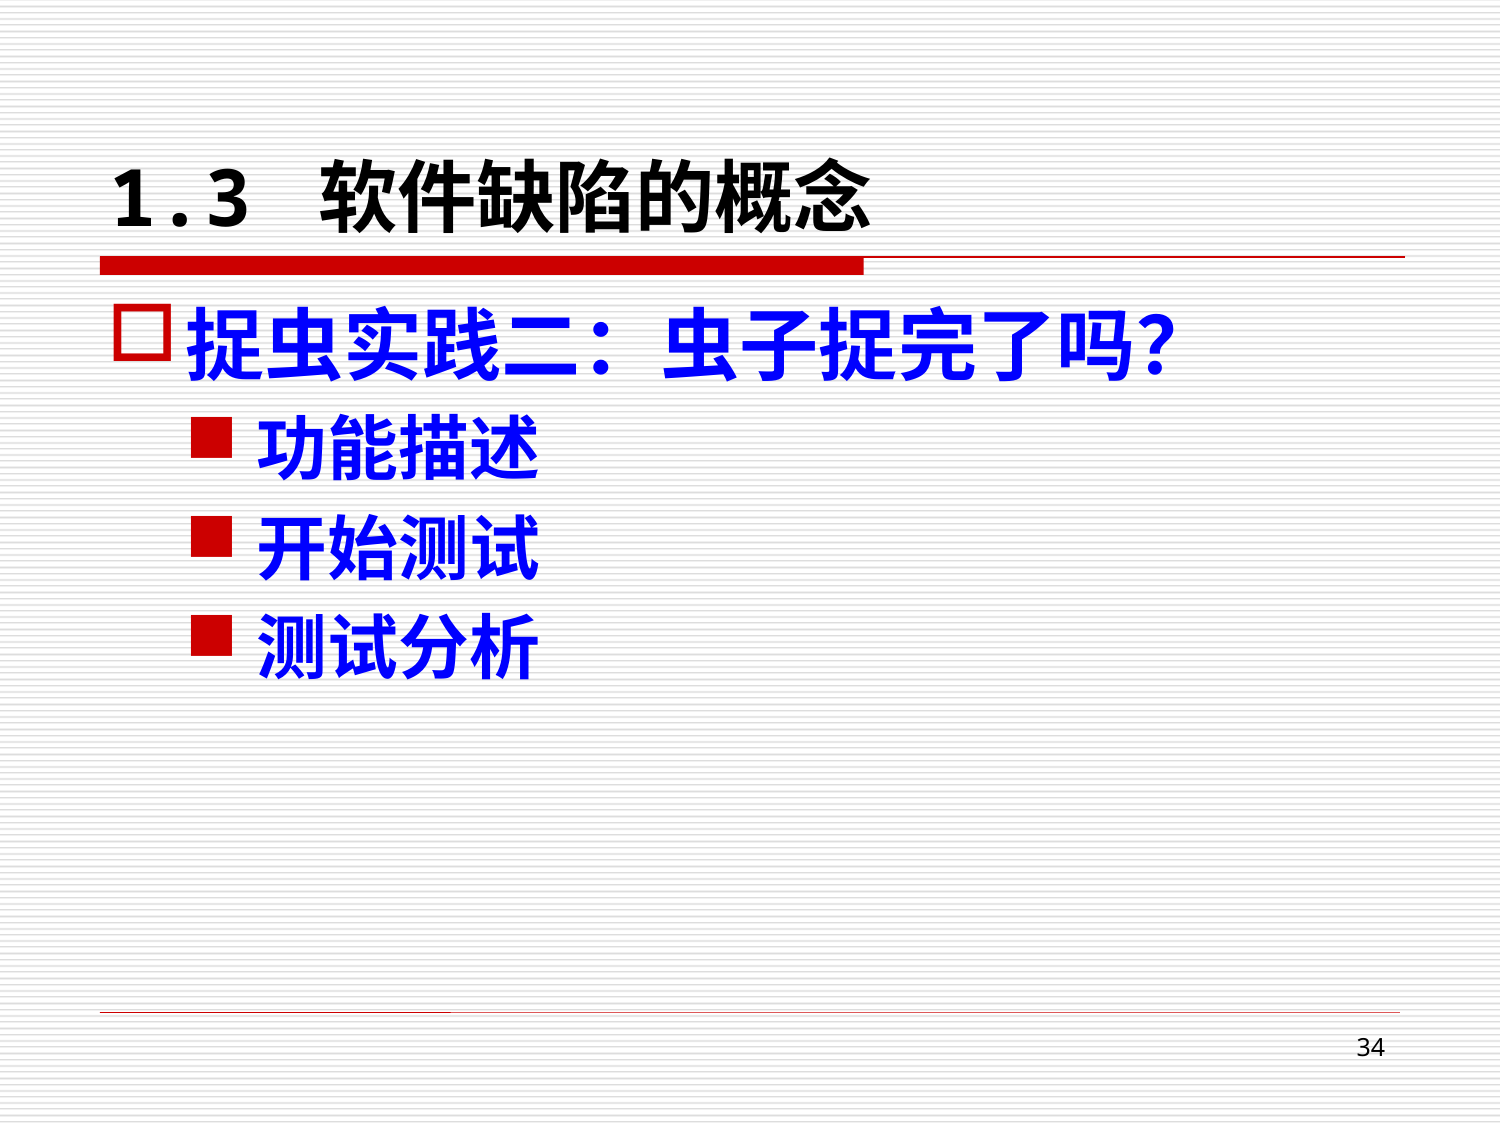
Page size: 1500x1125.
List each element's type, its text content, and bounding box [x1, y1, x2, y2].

title 1.3 软件缺陷的概念 [94, 50, 1407, 250]
list 捉虫实践二：虫子捉完了吗？ 功能描述 开始测试 测试分析 [92, 287, 1406, 988]
picture [0, 0, 1500, 1125]
text_box 34 [1074, 1024, 1400, 1103]
